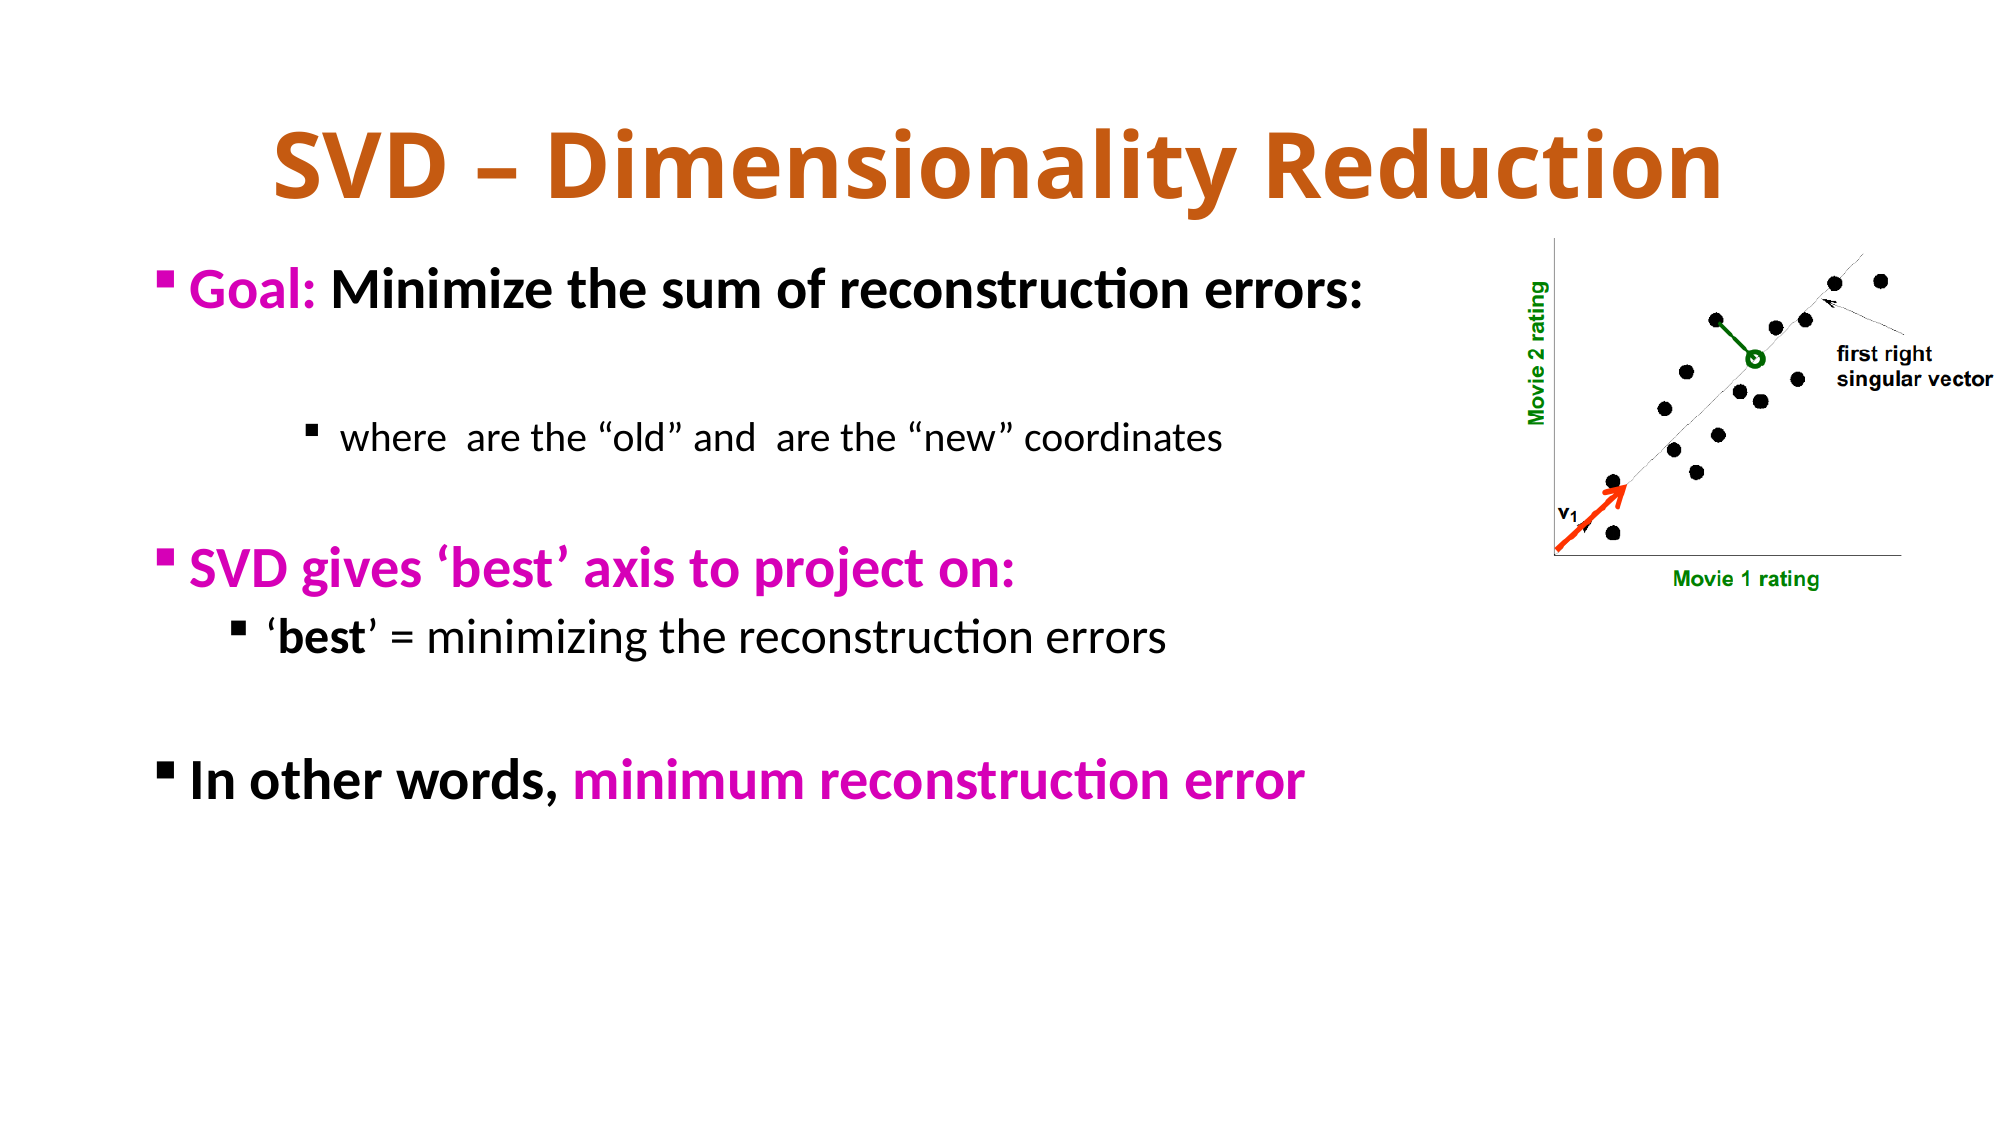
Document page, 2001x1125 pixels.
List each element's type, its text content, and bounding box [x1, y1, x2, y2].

picture [1521, 235, 2000, 597]
title SVD – Dimensionality Reduction [137, 59, 1863, 278]
